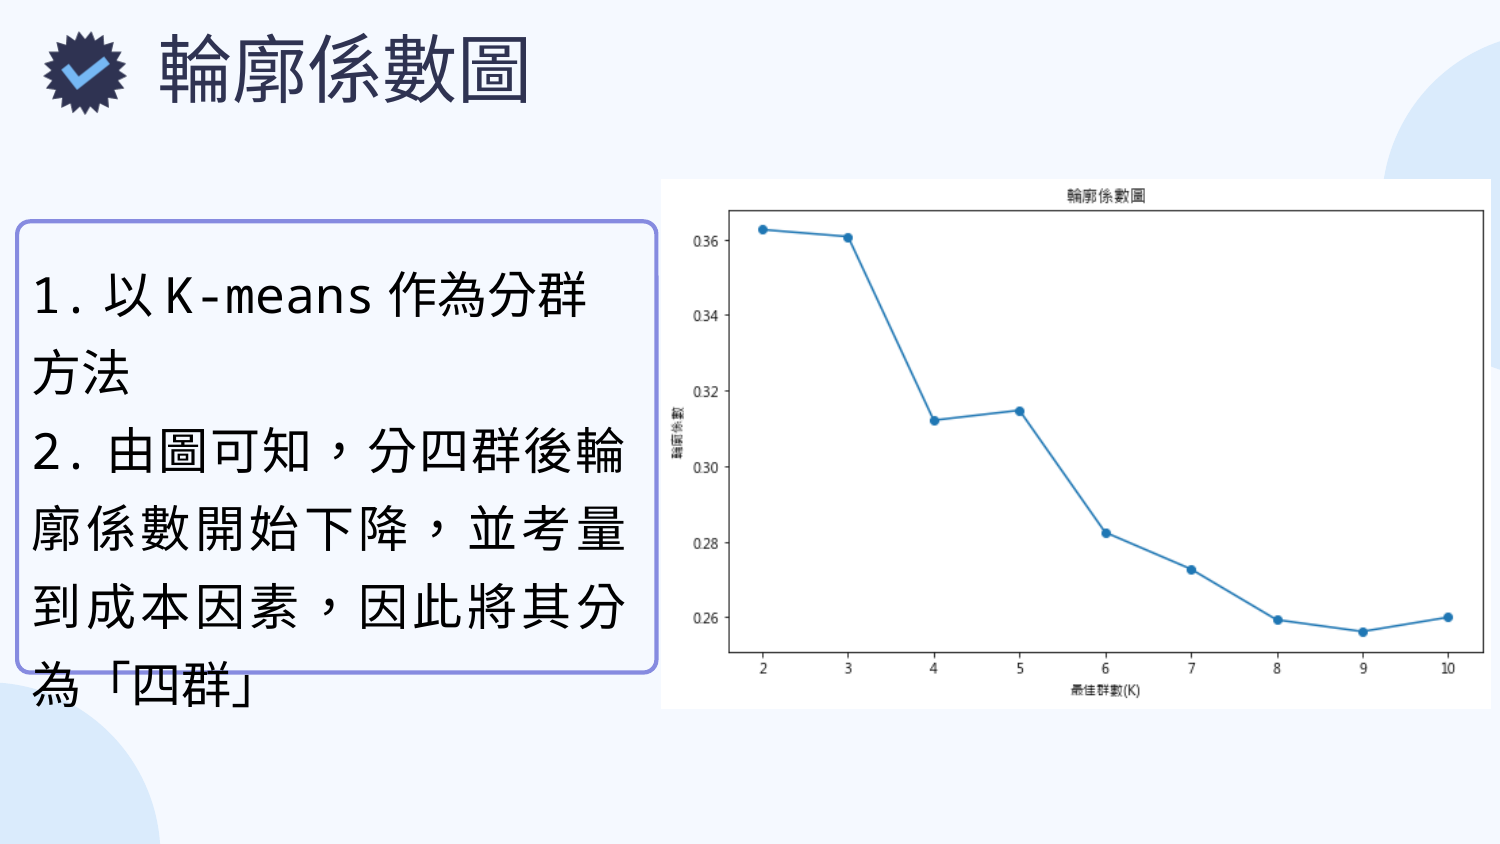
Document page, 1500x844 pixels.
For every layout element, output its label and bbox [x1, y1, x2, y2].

picture [661, 179, 1492, 709]
text_box [42, 15, 1133, 122]
text_box [16, 221, 656, 673]
